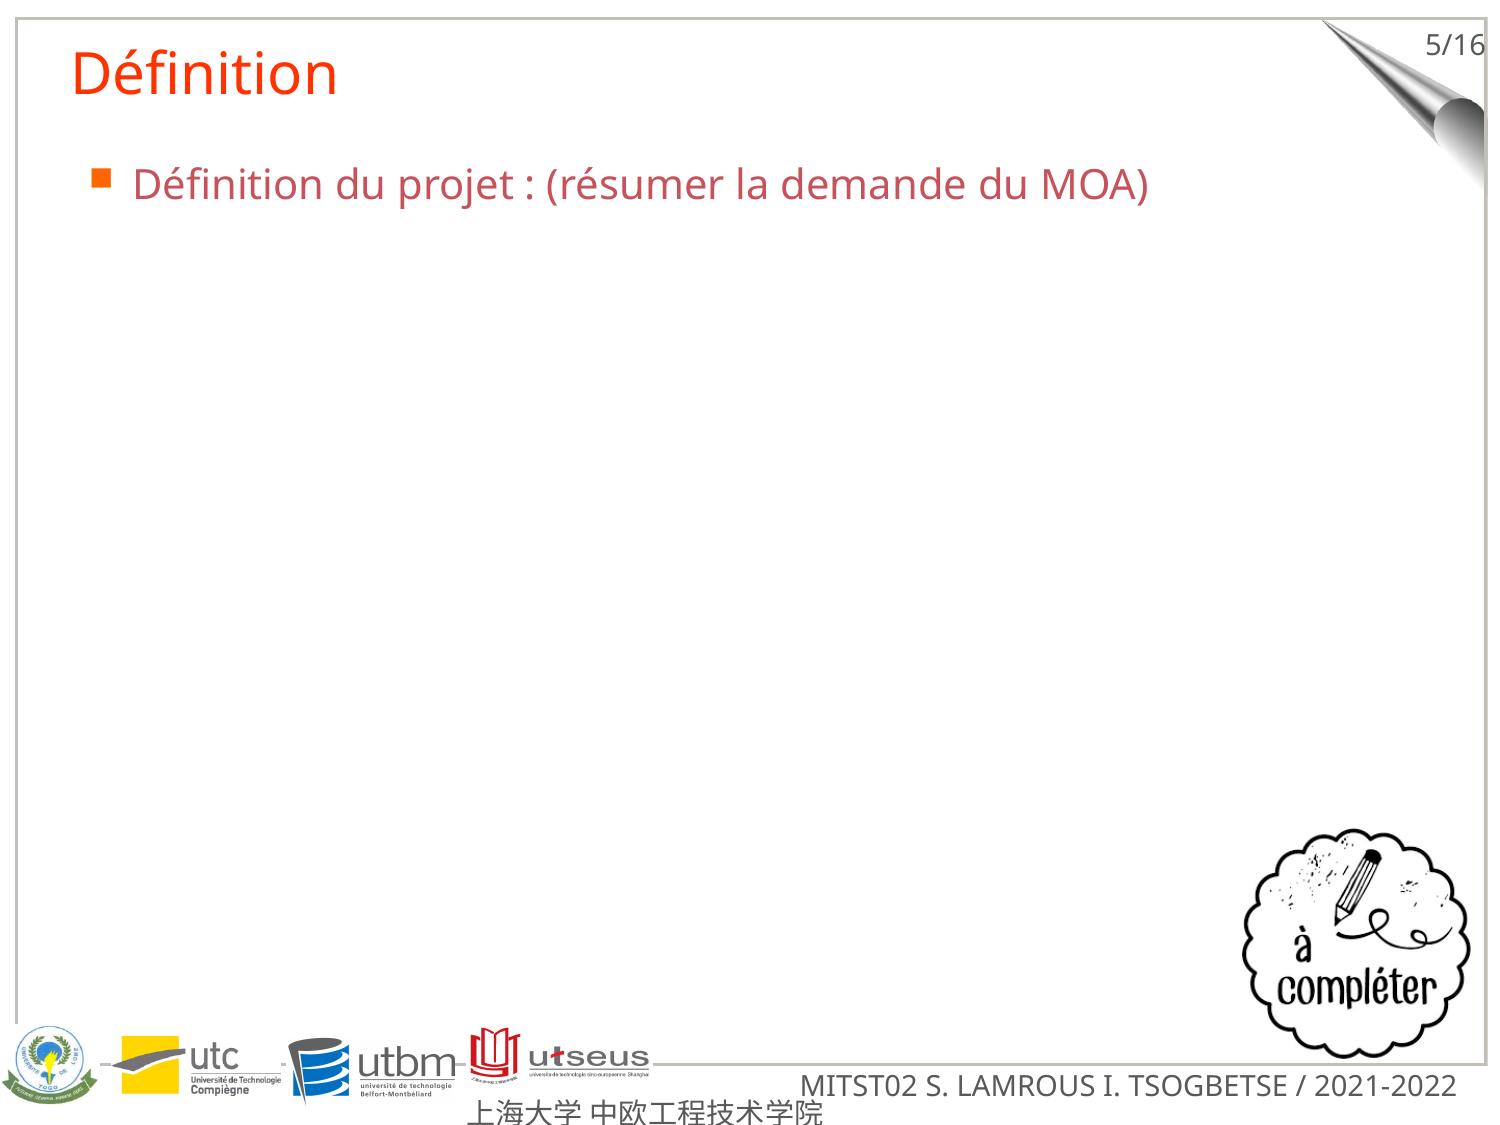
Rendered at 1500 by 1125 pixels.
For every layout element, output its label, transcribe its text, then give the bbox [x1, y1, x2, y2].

title Définition [70, 39, 1374, 127]
list Définition du projet : (résumer la demande du MOA) [73, 149, 1421, 1009]
picture [0, 1024, 100, 1106]
picture [1318, 20, 1484, 197]
picture [286, 1036, 455, 1106]
picture [1239, 827, 1474, 1062]
picture [1473, 44, 1482, 53]
picture [111, 1036, 281, 1096]
picture [466, 1026, 653, 1085]
